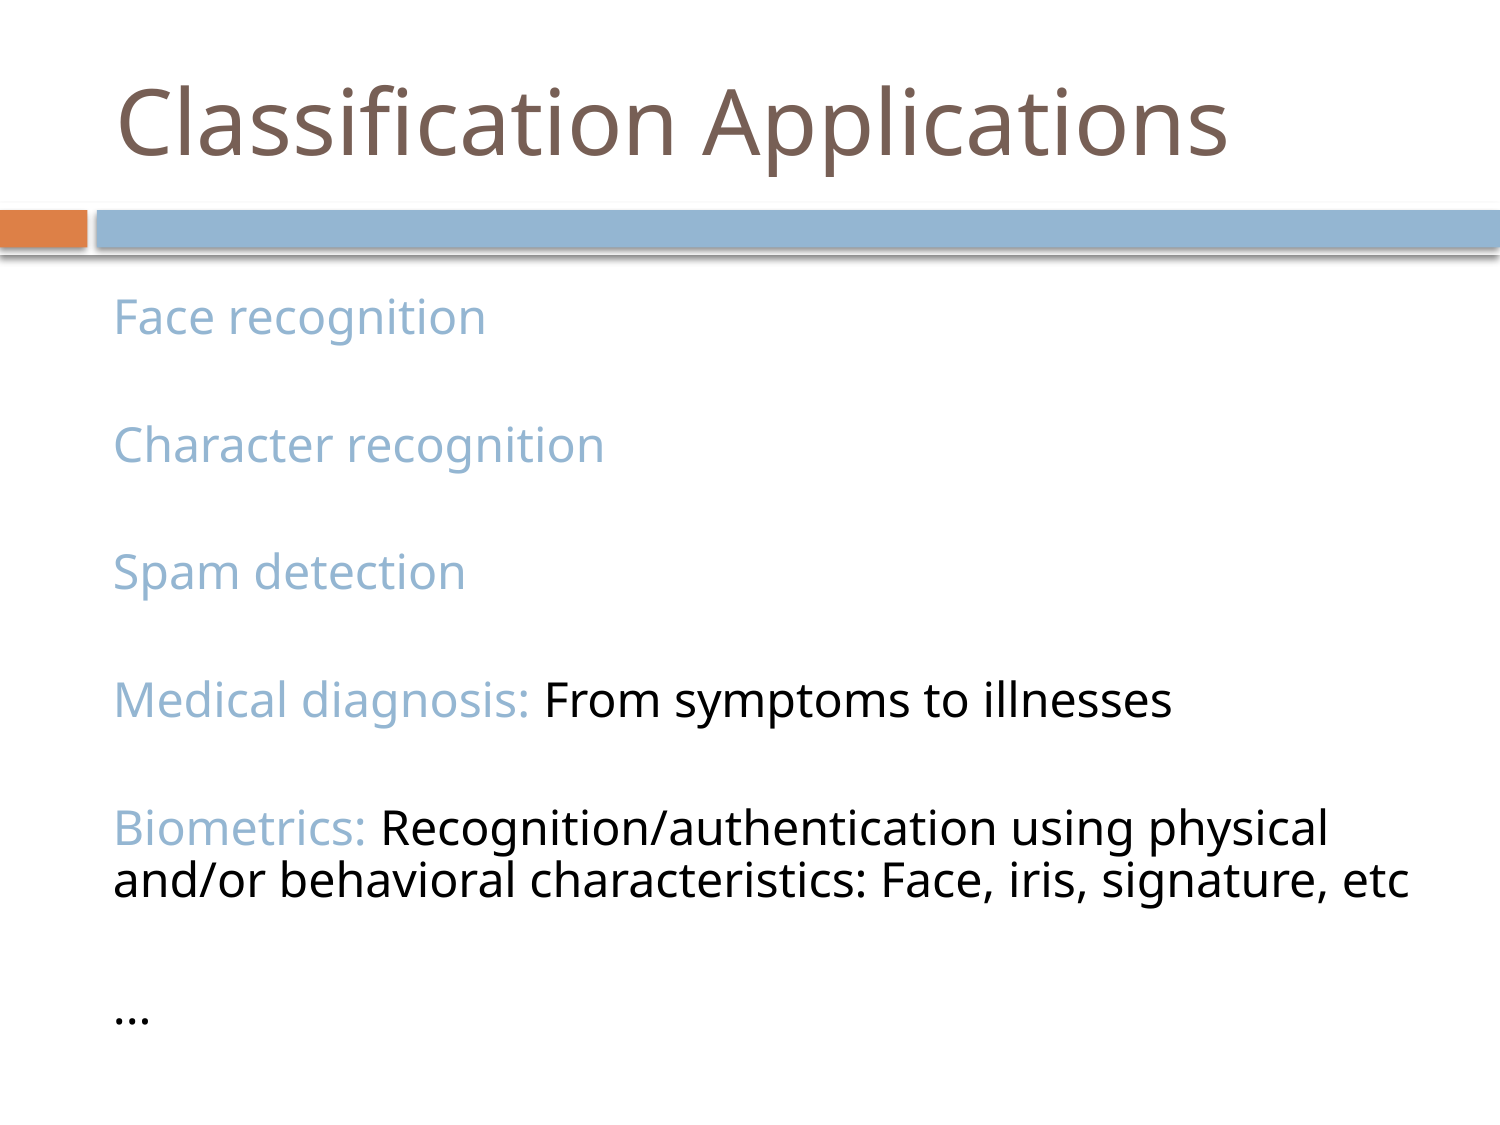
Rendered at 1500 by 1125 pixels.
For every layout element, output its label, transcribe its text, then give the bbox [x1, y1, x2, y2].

title Classification Applications [100, 37, 1438, 200]
list Face recognition Character recognition Spam detection Medical diagnosis: From symptoms to illnesses Biometrics: Recognition/authentication using physical and/or behavioral characteristics: Face, iris, signature, etc ... [98, 285, 1436, 1095]
